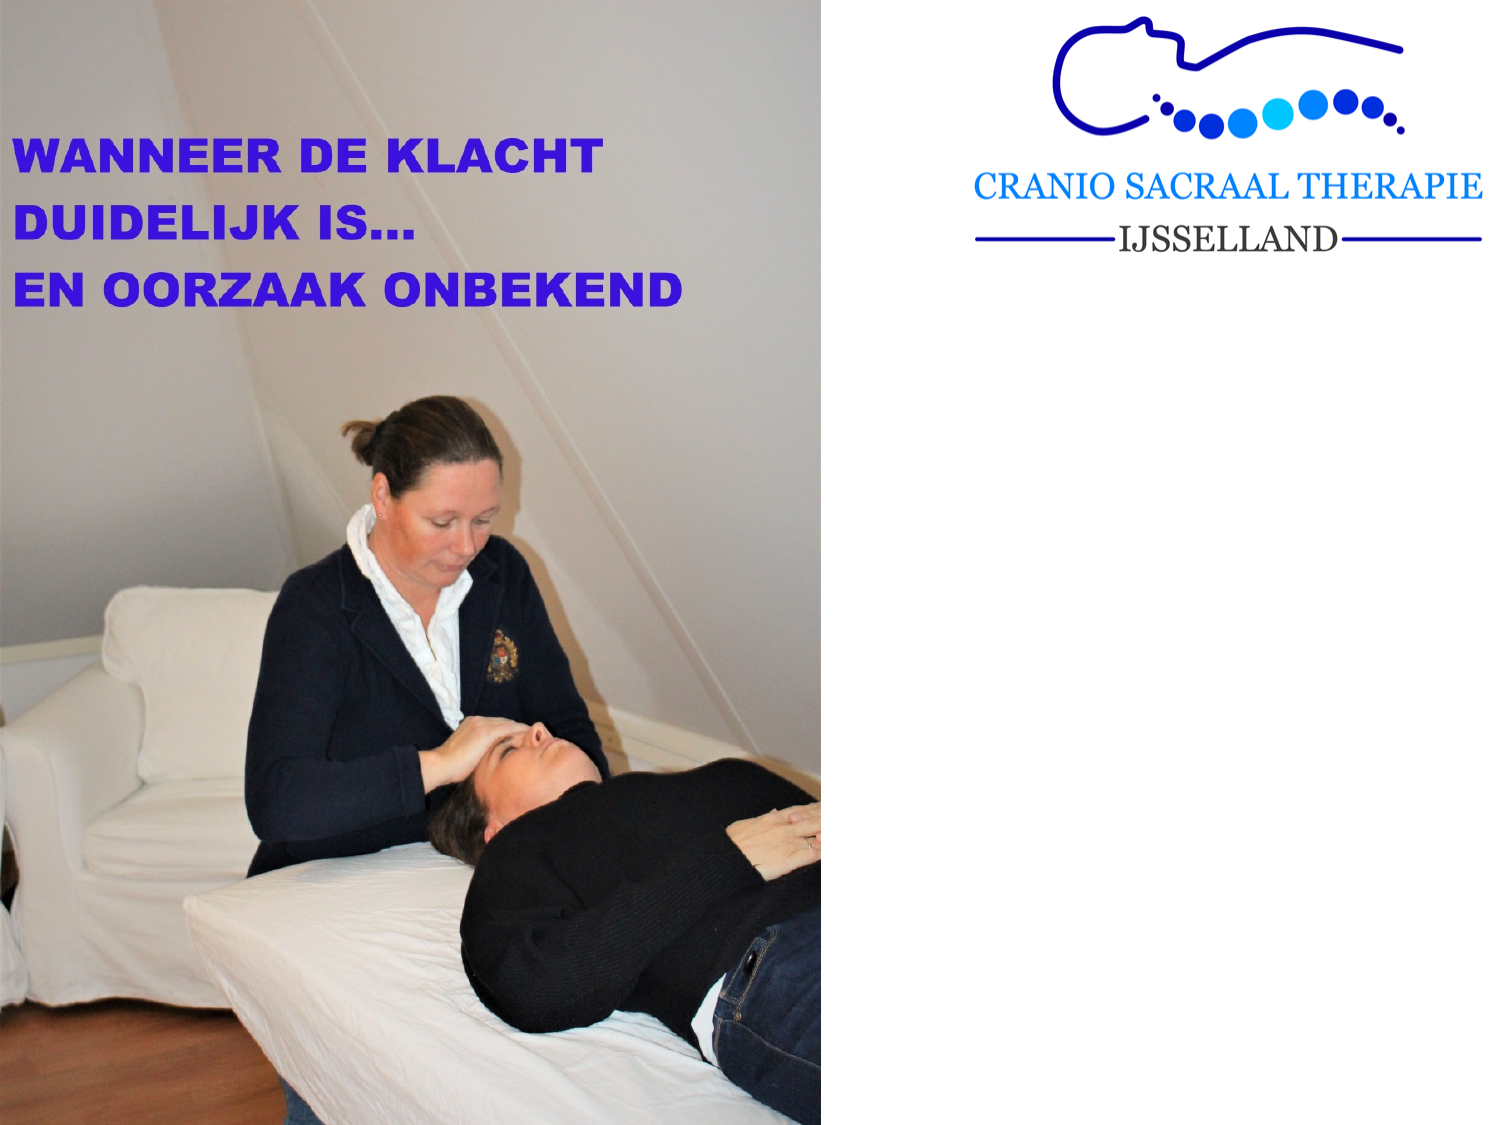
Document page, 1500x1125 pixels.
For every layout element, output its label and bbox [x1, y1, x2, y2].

picture [956, 0, 1500, 288]
list [0, 0, 821, 1125]
